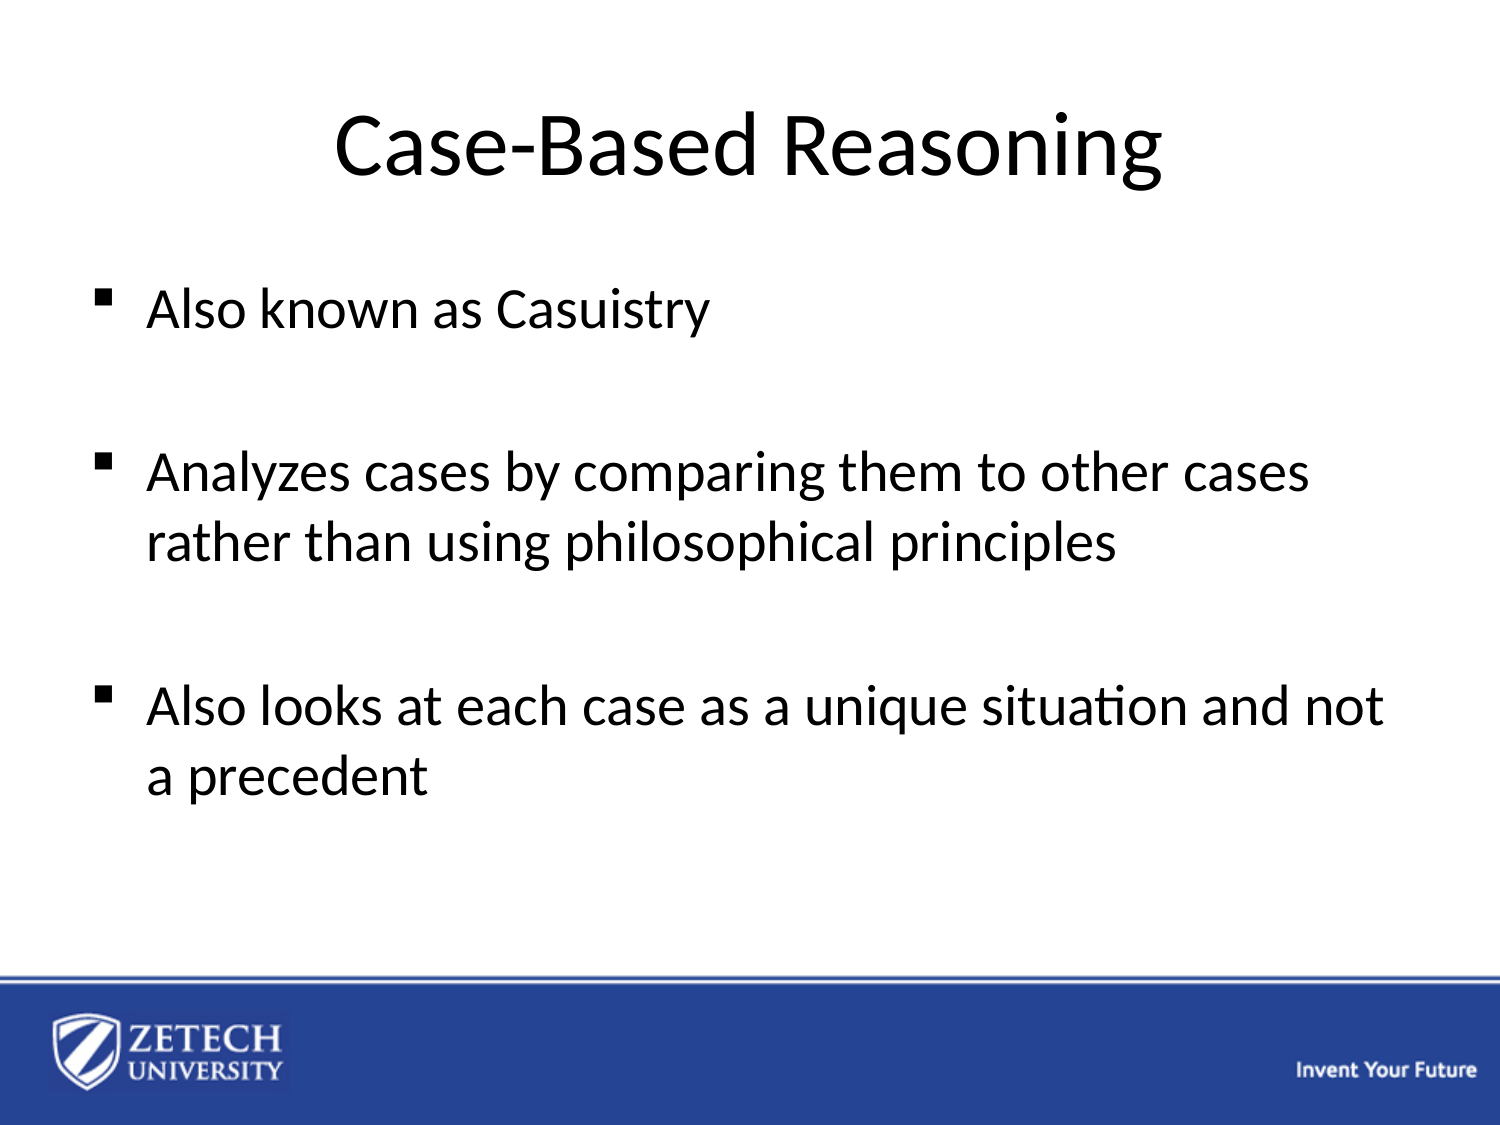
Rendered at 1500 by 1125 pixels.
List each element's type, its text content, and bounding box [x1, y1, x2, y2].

picture [0, 962, 1500, 1125]
list Also known as Casuistry Analyzes cases by comparing them to other cases rather than using philosophical principles Also looks at each case as a unique situation and not a precedent [75, 262, 1425, 960]
title Case-Based Reasoning [75, 45, 1425, 233]
